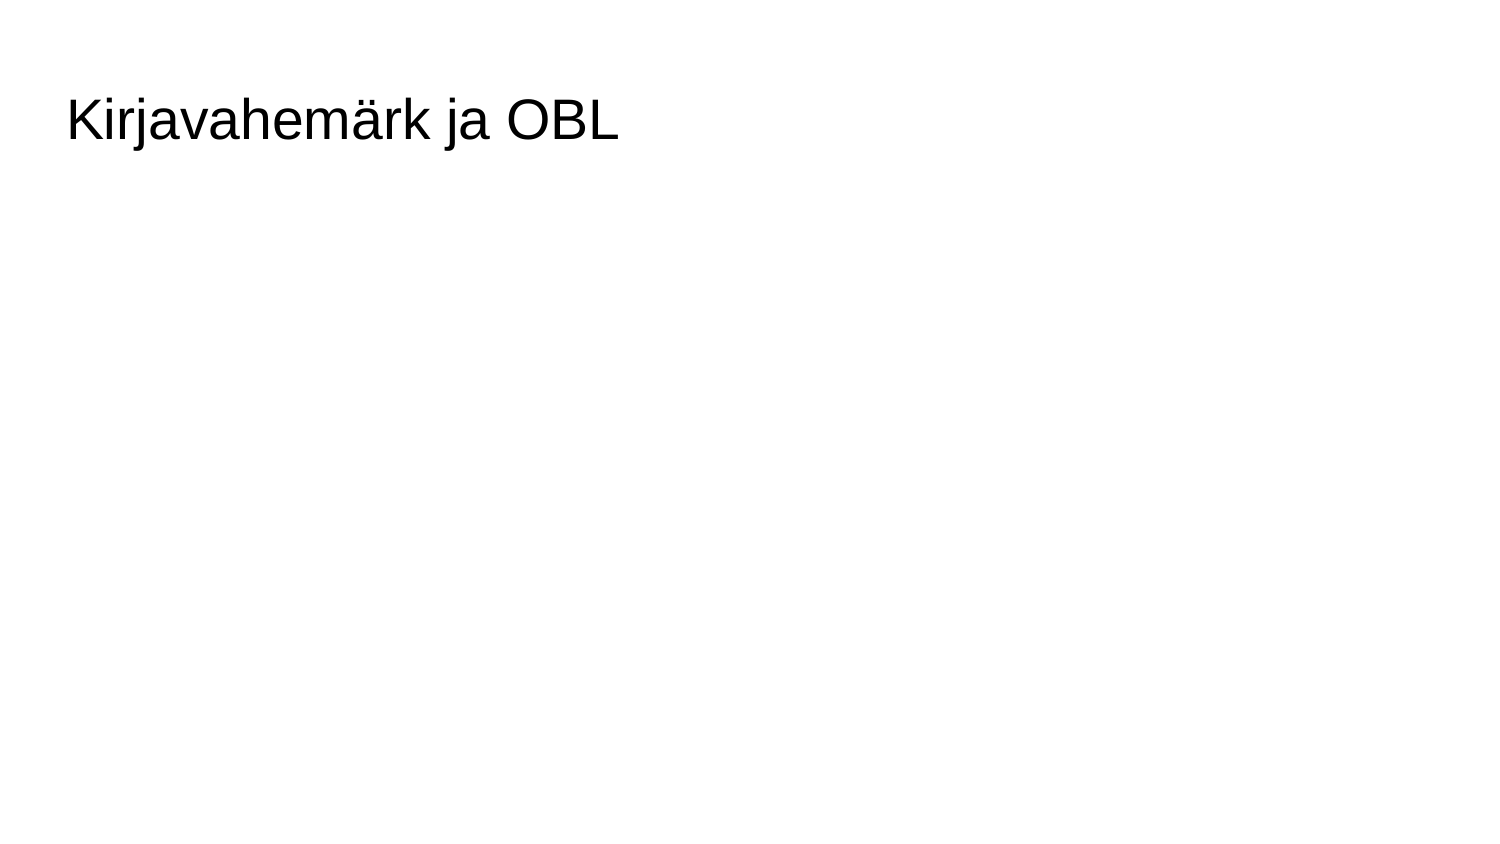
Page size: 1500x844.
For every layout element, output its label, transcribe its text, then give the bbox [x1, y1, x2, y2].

title Kirjavahemärk ja OBL [51, 72, 1449, 167]
